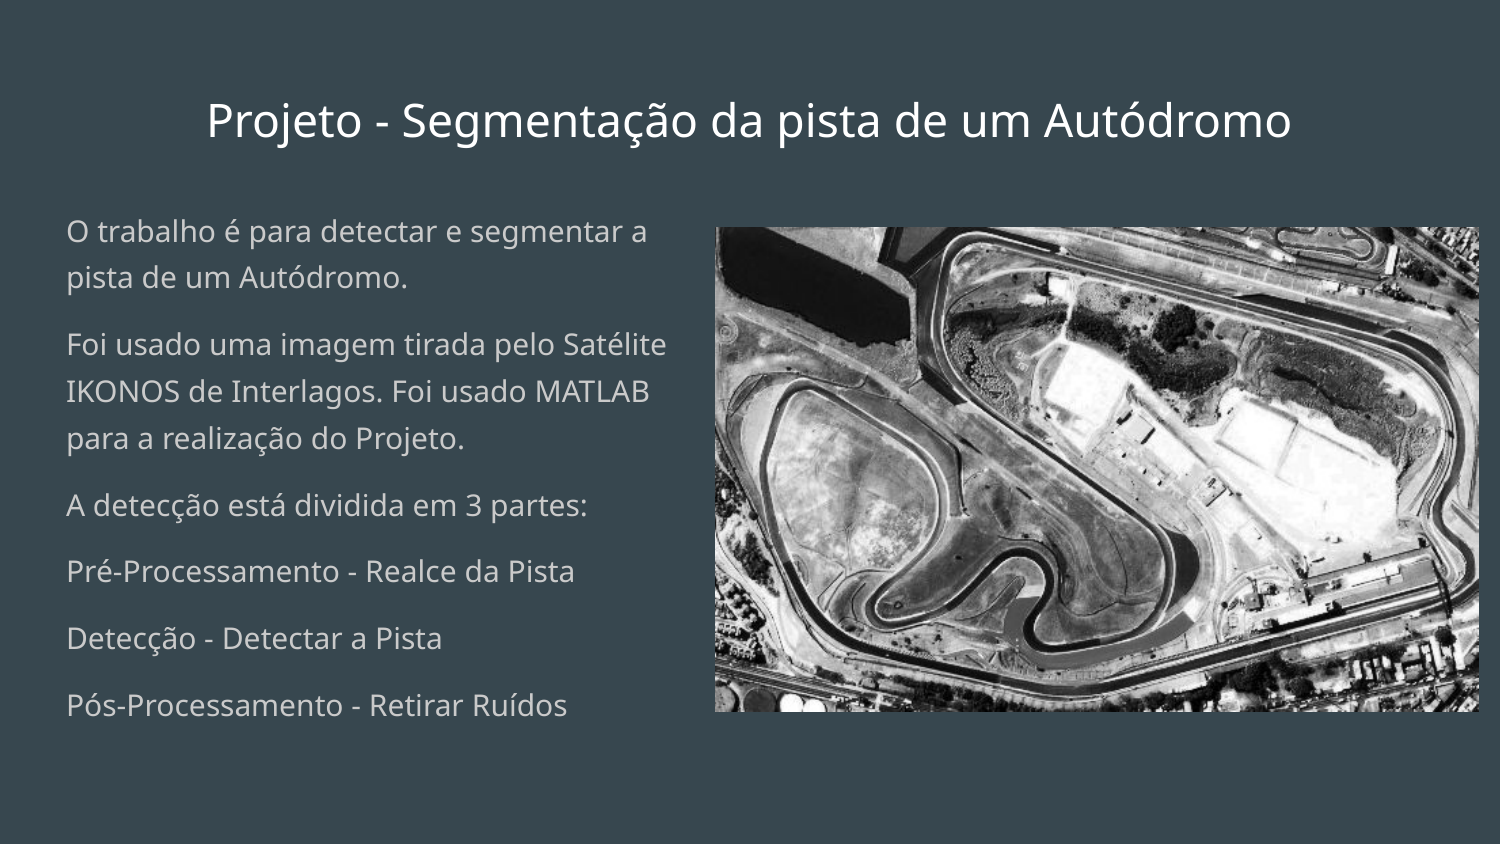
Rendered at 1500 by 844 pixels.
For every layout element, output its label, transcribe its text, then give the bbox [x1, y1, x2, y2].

list O trabalho é para detectar e segmentar a pista de um Autódromo. Foi usado uma imagem tirada pelo Satélite IKONOS de Interlagos. Foi usado MATLAB para a realização do Projeto. A detecção está dividida em 3 partes: Pré-Processamento - Realce da Pista Detecção - Detectar a Pista Pós-Processamento - Retirar Ruídos [51, 189, 704, 750]
picture [715, 227, 1479, 712]
title Projeto - Segmentação da pista de um Autódromo [51, 72, 1449, 167]
